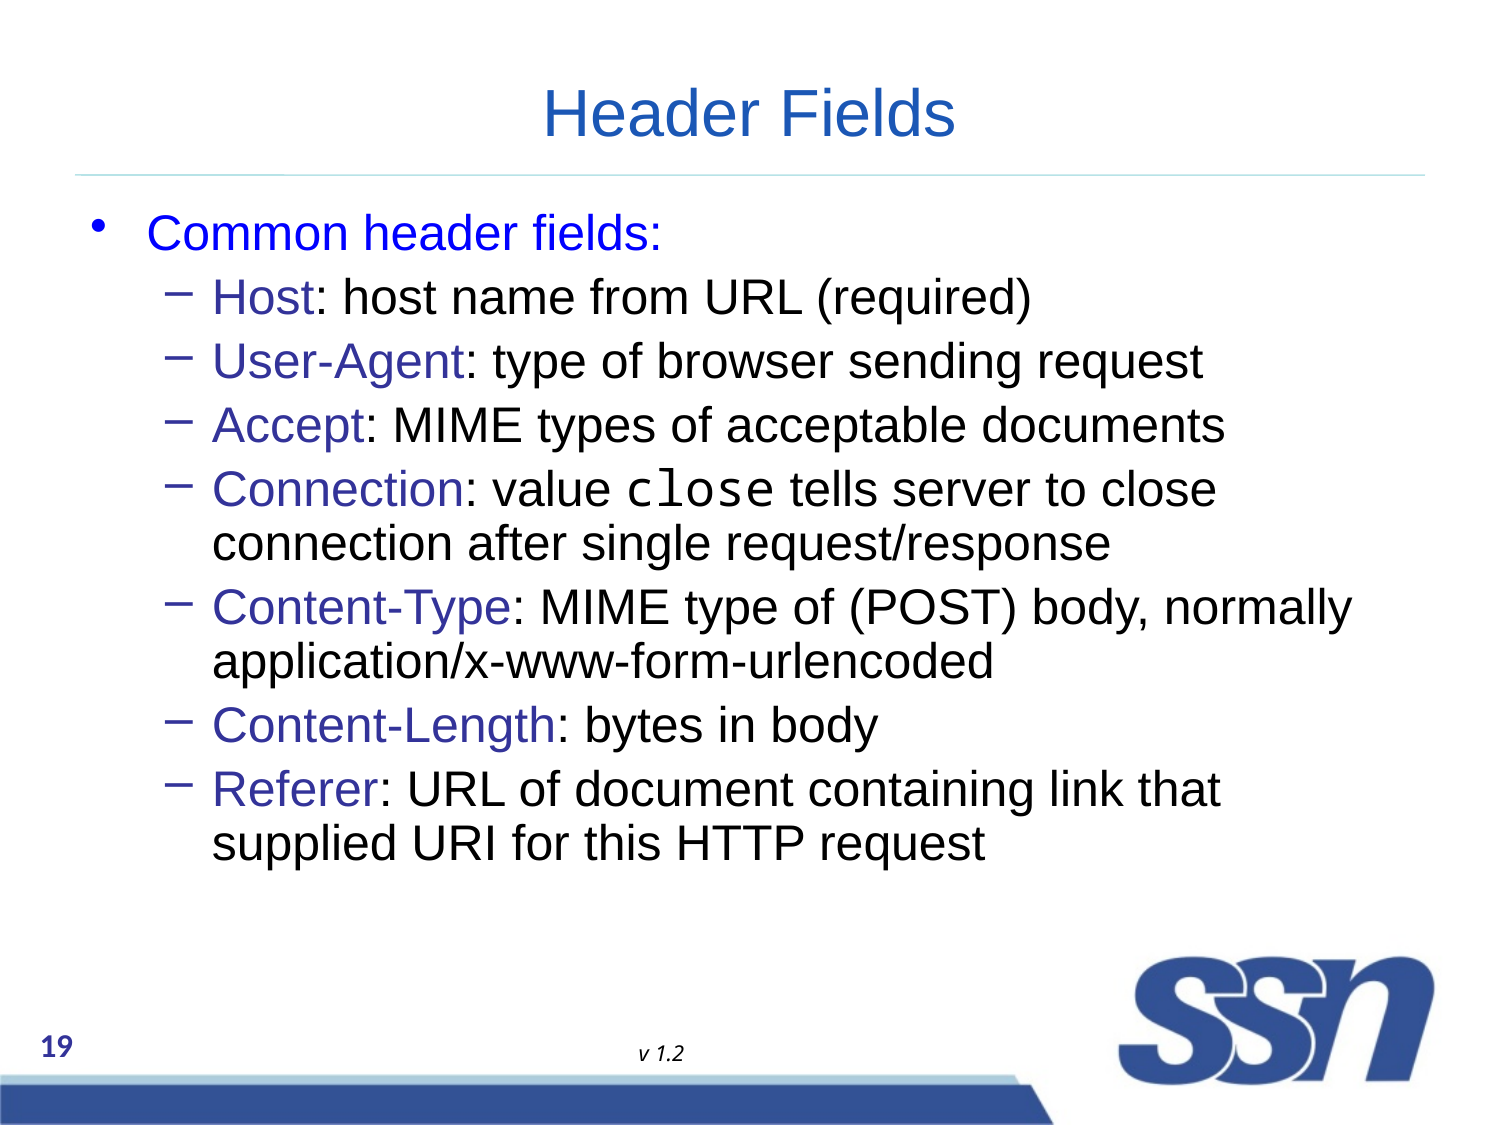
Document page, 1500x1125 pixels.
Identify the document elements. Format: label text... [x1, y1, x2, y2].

picture [0, 913, 1500, 1125]
title Header Fields [75, 45, 1425, 175]
list Common header fields: Host: host name from URL (required) User-Agent: type of browser sending request Accept: MIME types of acceptable documents Connection: value close tells server to close connection after single request/response Content-Type: MIME type of (POST) body, normally application/x-www-form-urlencoded Content-Length: bytes in body Referer: URL of document containing link that supplied URI for this HTTP request [75, 200, 1425, 1005]
